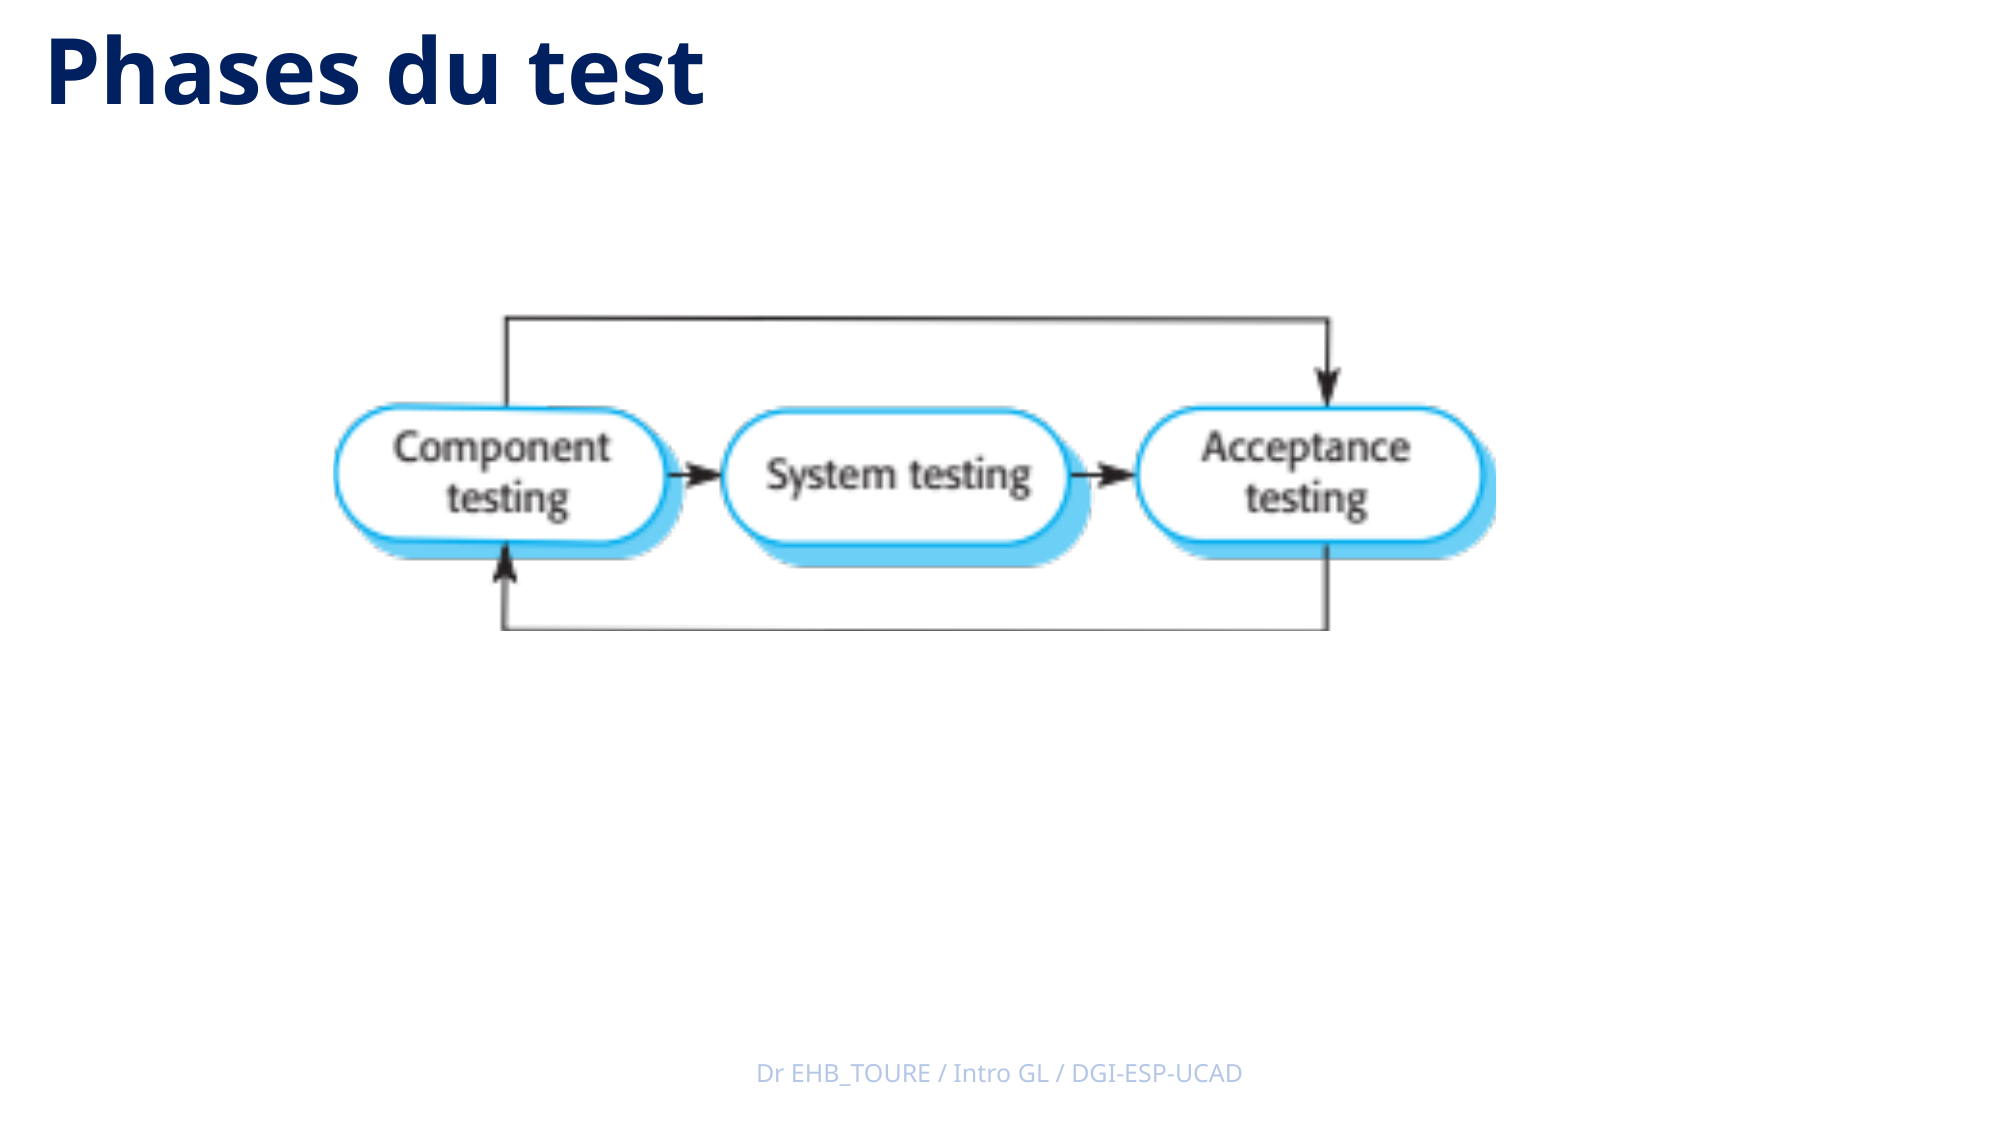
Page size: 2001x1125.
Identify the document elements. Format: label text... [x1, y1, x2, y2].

picture [332, 314, 1497, 632]
footer Dr EHB_TOURE / Intro GL / DGI-ESP-UCAD [662, 1042, 1338, 1103]
text_box Phases du test [28, 18, 1142, 124]
